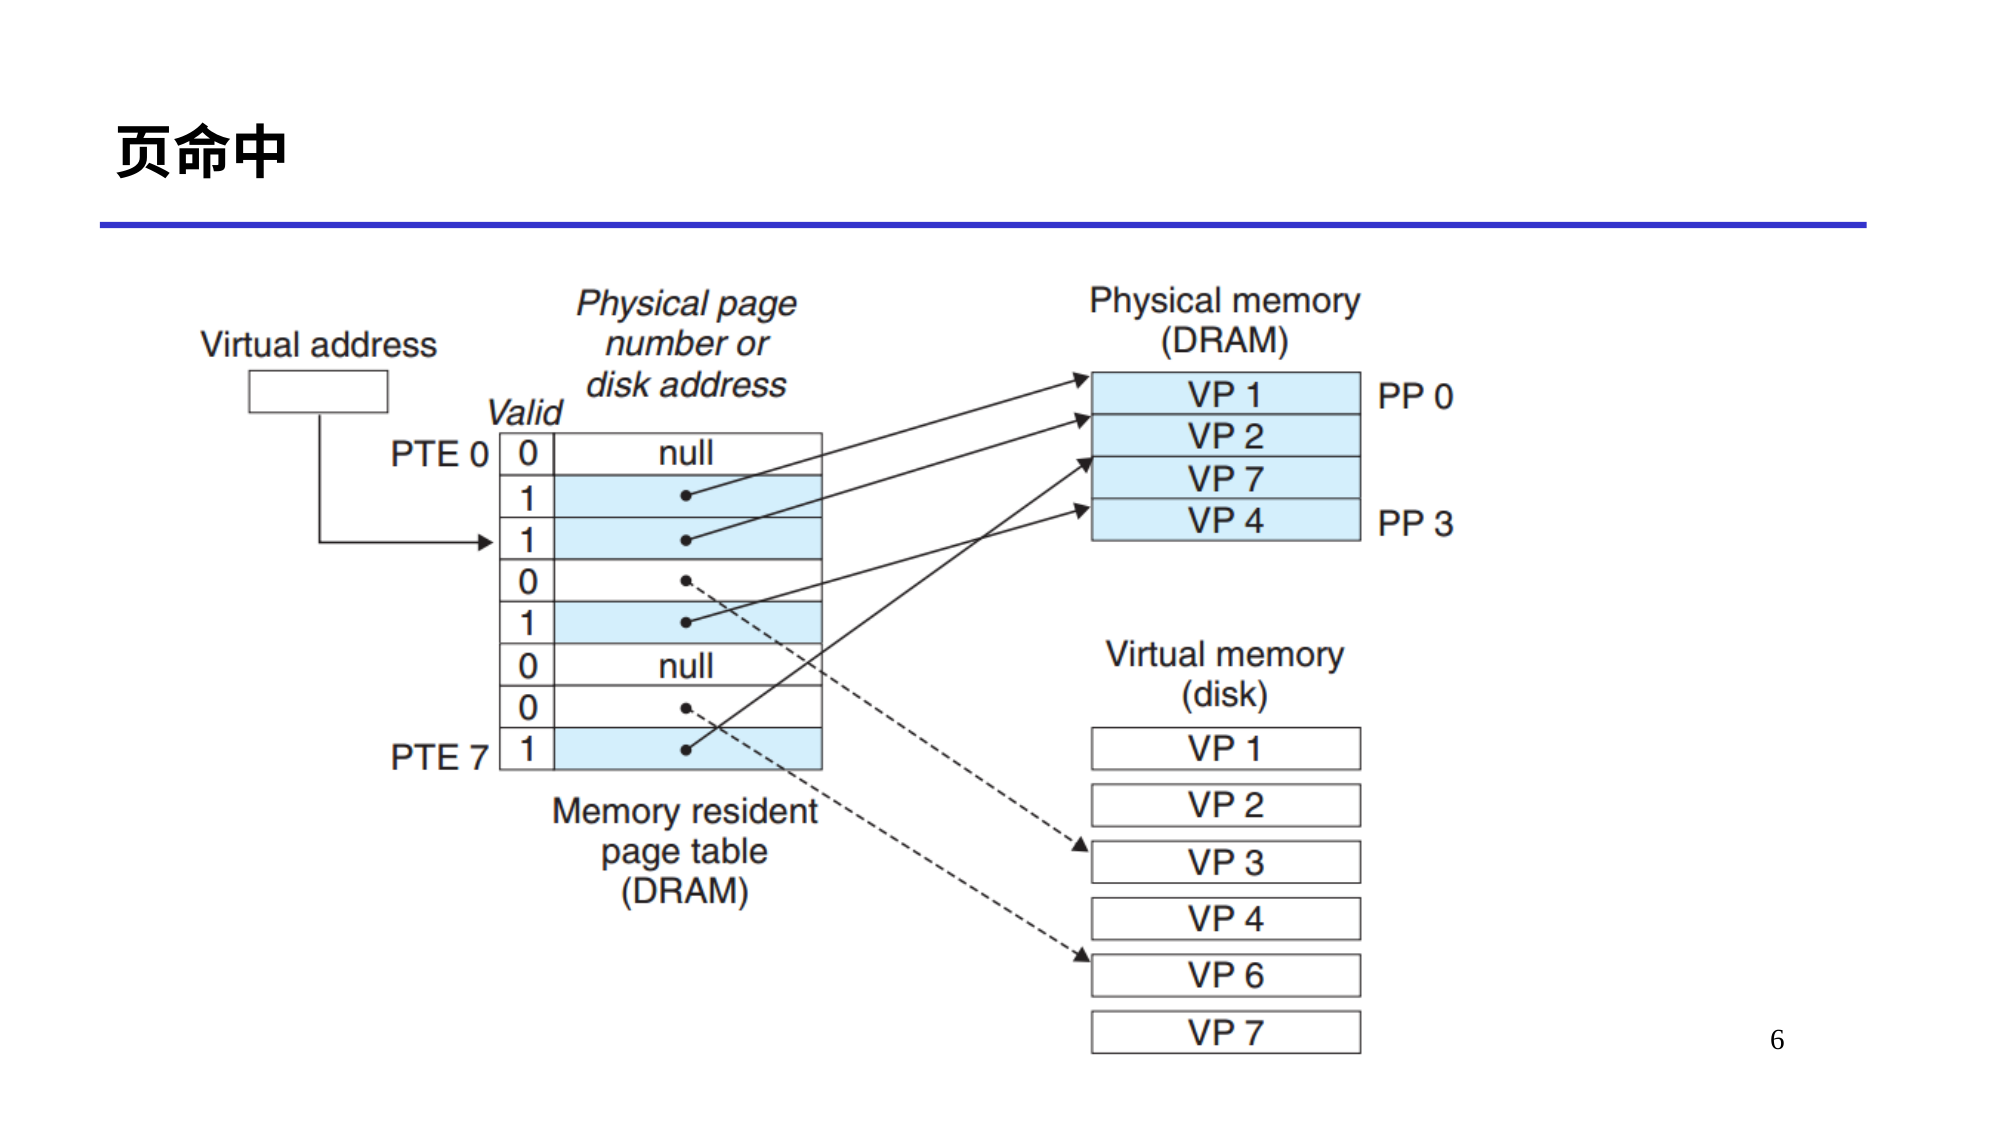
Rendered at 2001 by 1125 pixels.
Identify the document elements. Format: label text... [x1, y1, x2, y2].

slide_number 6 [1516, 1012, 1801, 1088]
title 页命中 [99, 75, 1867, 225]
picture [164, 237, 1517, 1078]
